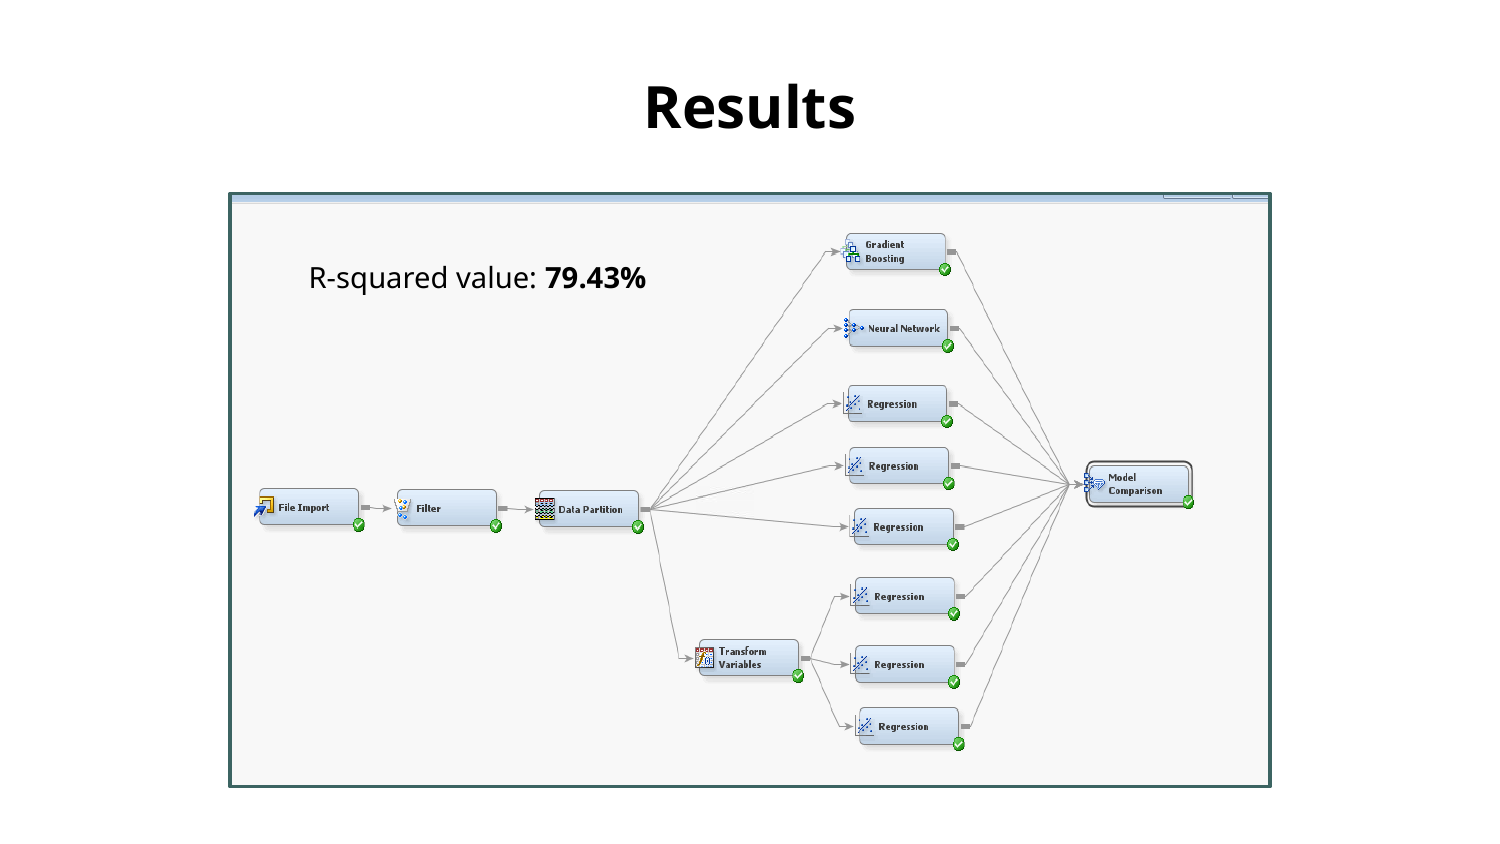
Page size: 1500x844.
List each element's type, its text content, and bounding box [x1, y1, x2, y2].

title Results [75, 74, 1425, 136]
picture [231, 194, 1269, 786]
